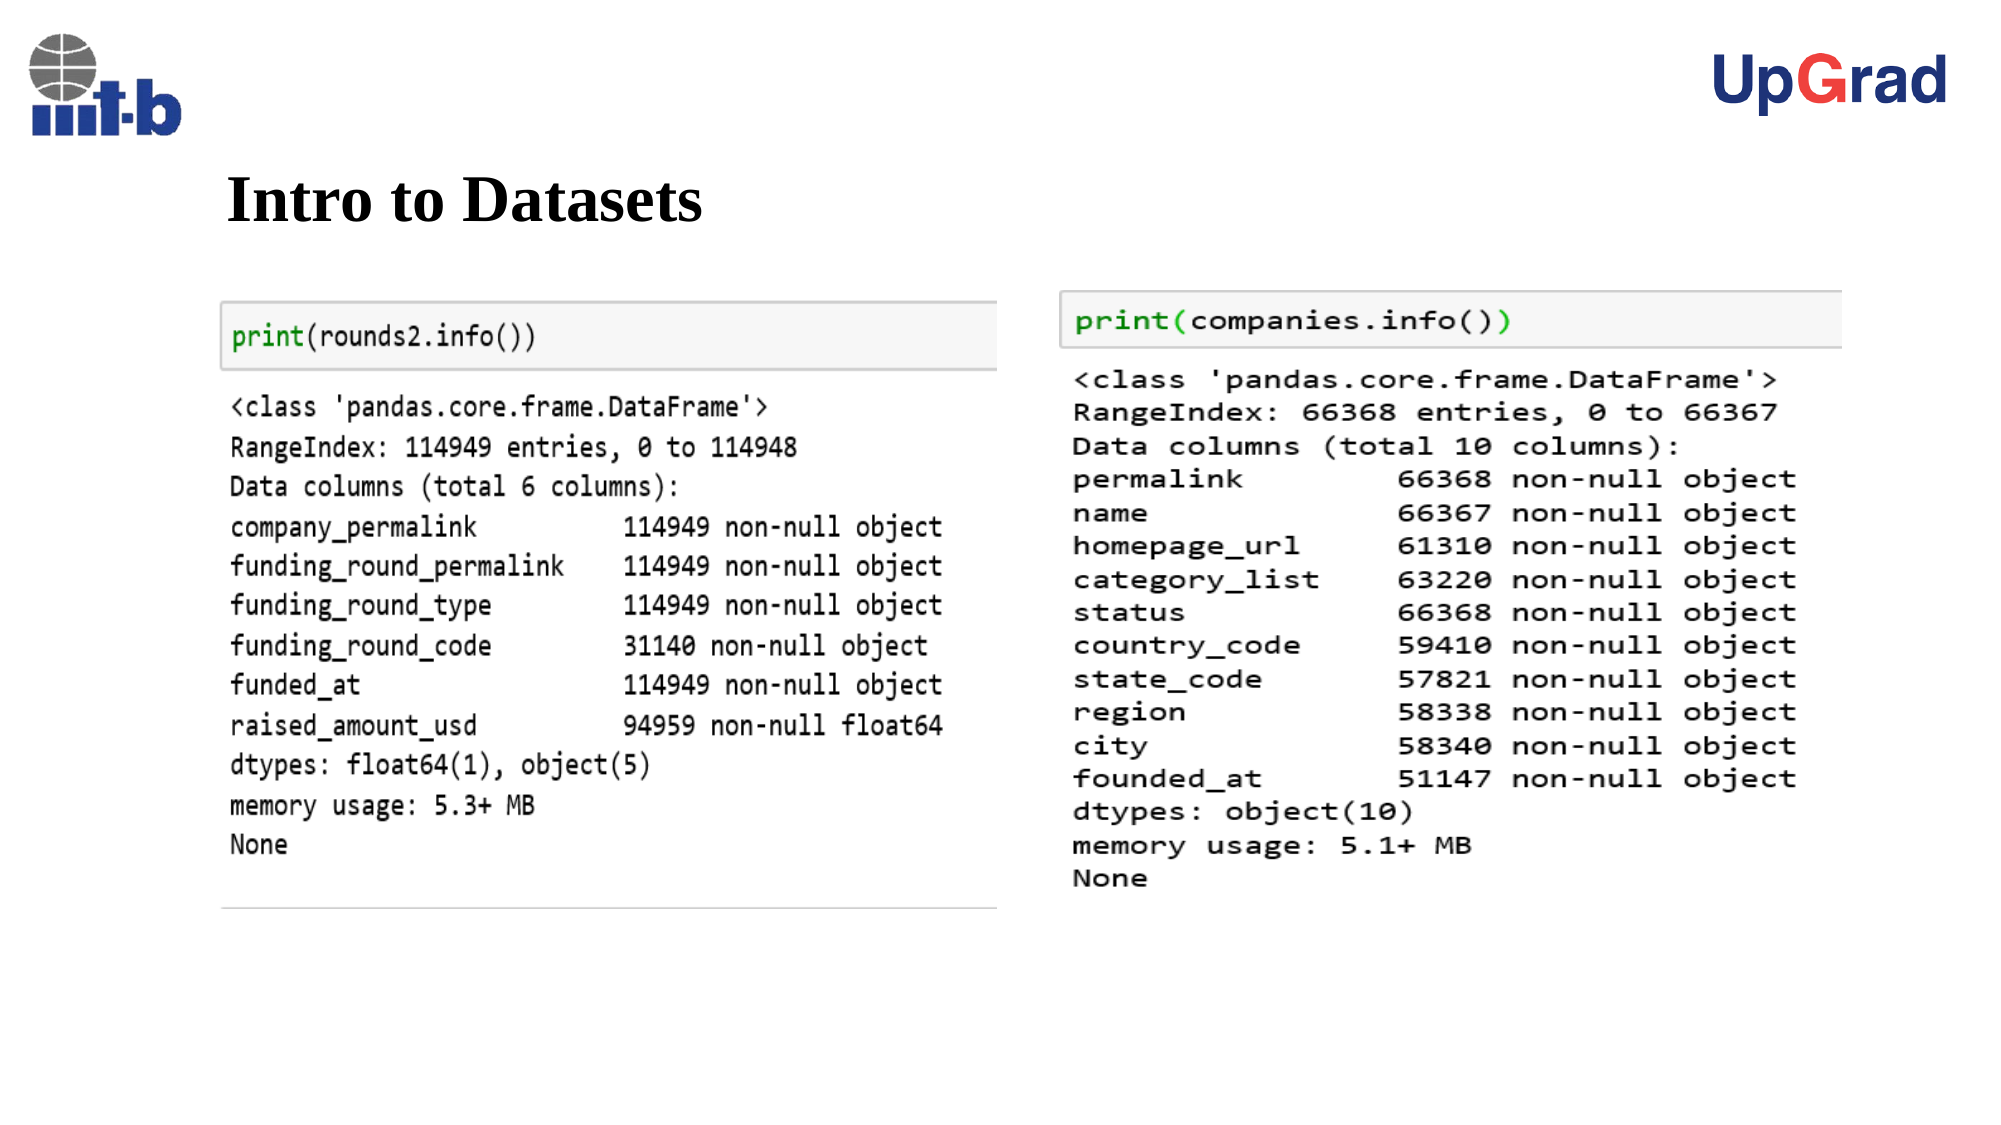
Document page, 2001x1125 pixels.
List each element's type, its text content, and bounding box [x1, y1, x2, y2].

picture [211, 290, 997, 909]
picture [1714, 53, 1952, 116]
picture [0, 29, 208, 163]
text_box Intro to Datasets [211, 129, 1740, 271]
picture [1059, 290, 1842, 909]
